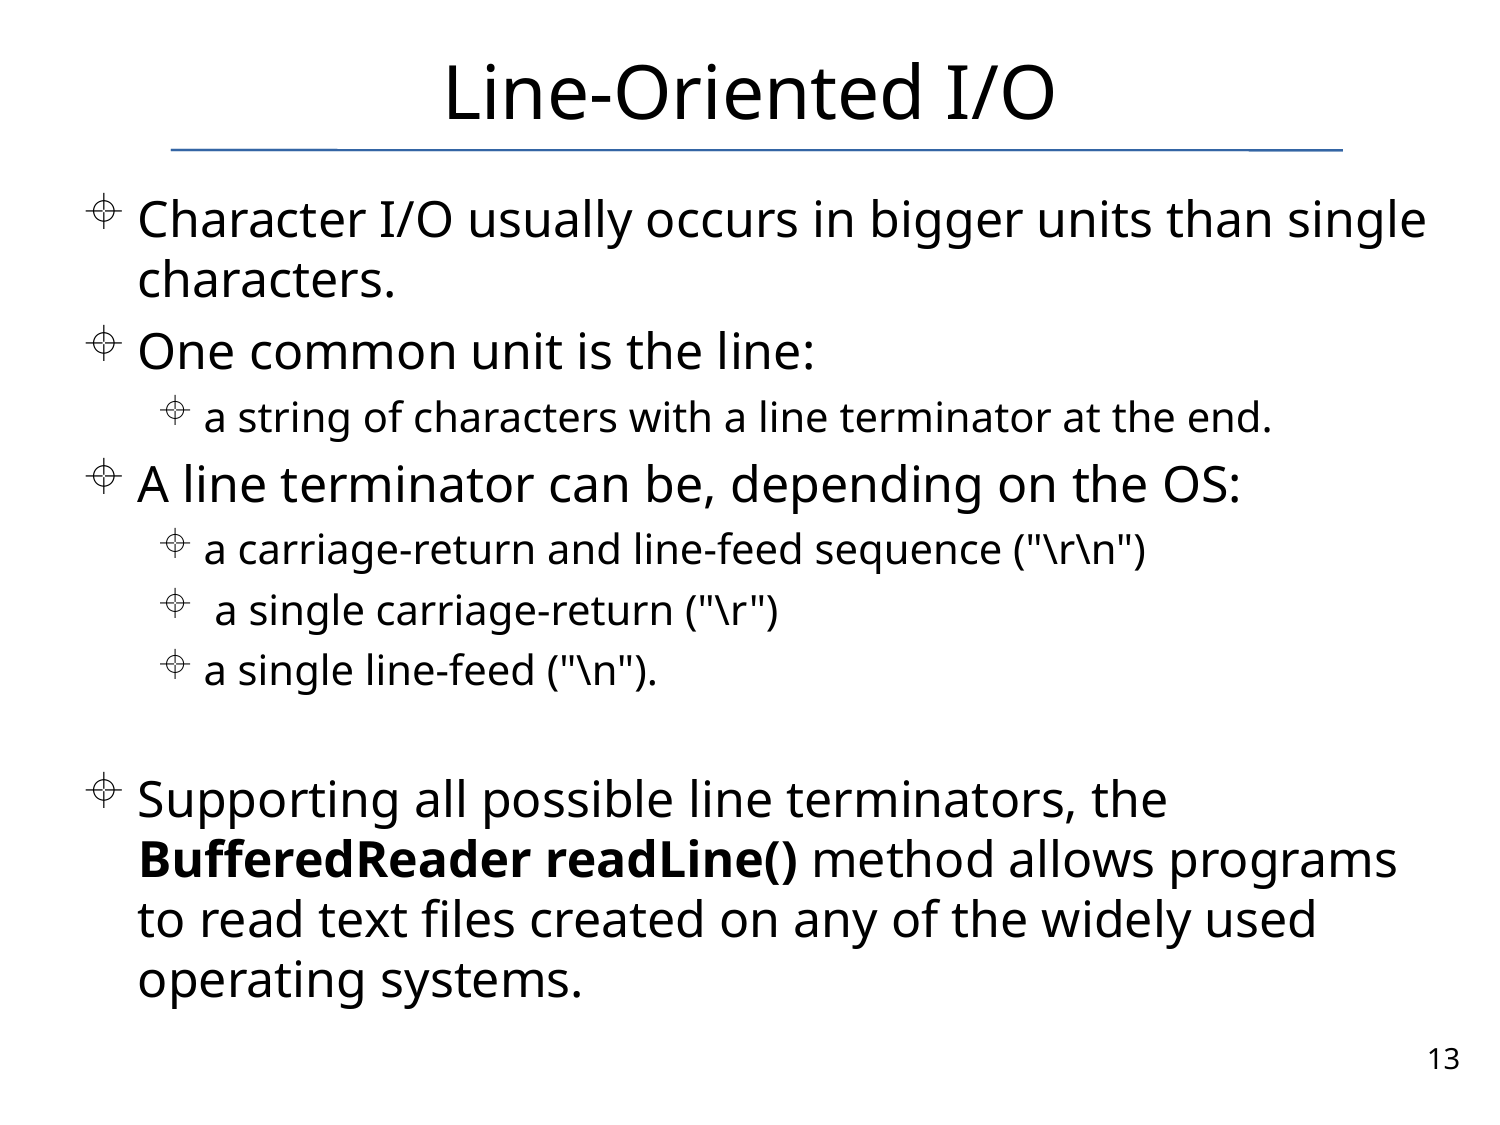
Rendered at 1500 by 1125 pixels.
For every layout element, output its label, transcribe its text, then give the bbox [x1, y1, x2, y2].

list Character I/O usually occurs in bigger units than single characters. One common unit is the line: a string of characters with a line terminator at the end. A line terminator can be, depending on the OS: a carriage-return and line-feed sequence ("\r\n") a single carriage-return ("\r") a single line-feed ("\n"). Supporting all possible line terminators, the BufferedReader readLine() method allows programs to read text files created on any of the widely used operating systems. [74, 186, 1438, 1125]
text_box 13 [1438, 1040, 1467, 1076]
title Line-Oriented I/O [74, 0, 1426, 179]
